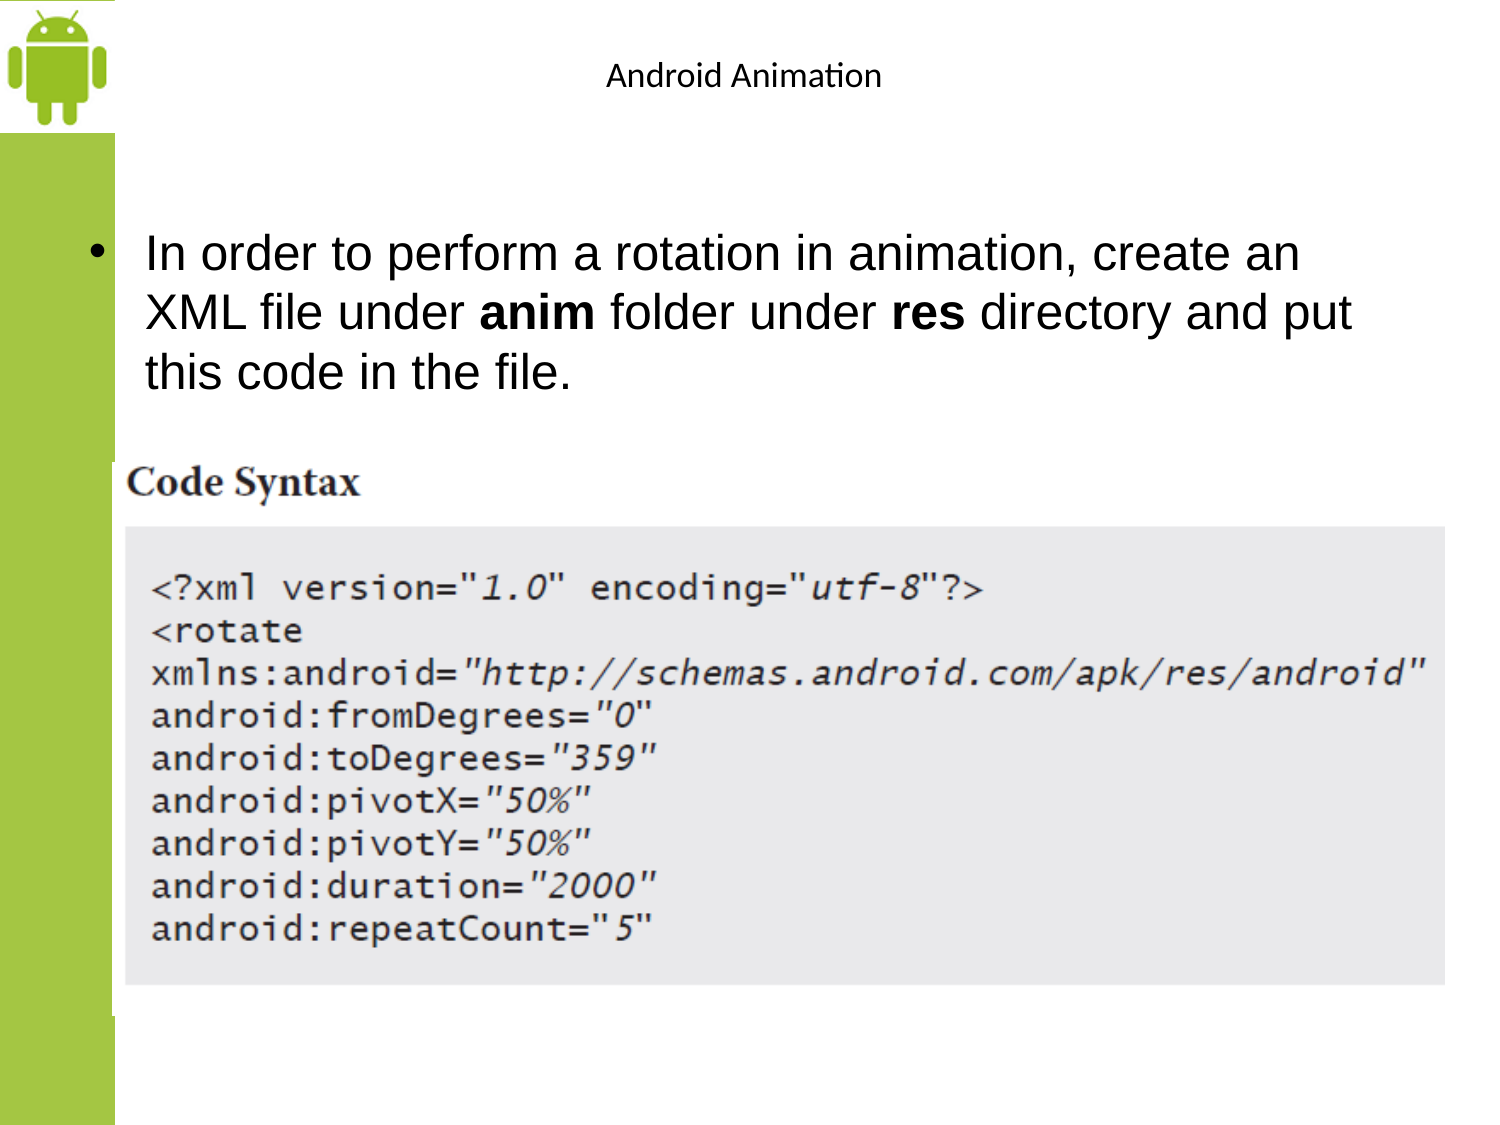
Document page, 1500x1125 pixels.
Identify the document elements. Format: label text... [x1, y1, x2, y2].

list In order to perform a rotation in animation, create an XML file under anim folder under res directory and put this code in the file. [73, 212, 1424, 1005]
picture [112, 462, 1445, 1016]
title Android Animation [0, 0, 1500, 150]
